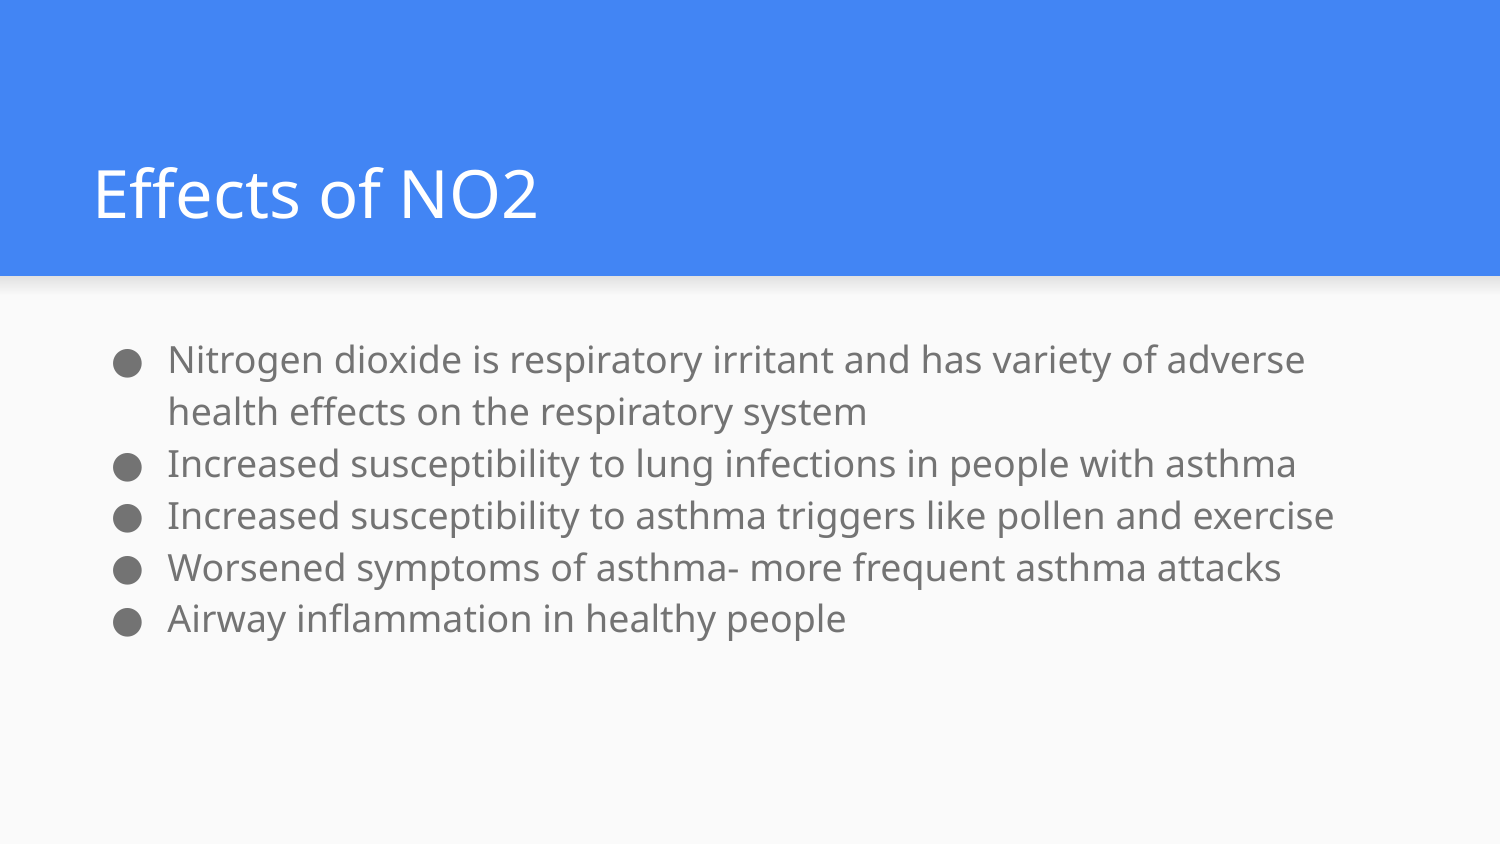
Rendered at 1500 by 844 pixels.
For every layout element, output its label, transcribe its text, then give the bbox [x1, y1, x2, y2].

list Nitrogen dioxide is respiratory irritant and has variety of adverse health effects on the respiratory system Increased susceptibility to lung infections in people with asthma Increased susceptibility to asthma triggers like pollen and exercise Worsened symptoms of asthma- more frequent asthma attacks Airway inflammation in healthy people [77, 314, 1427, 760]
title Effects of NO2 [77, 121, 1427, 248]
